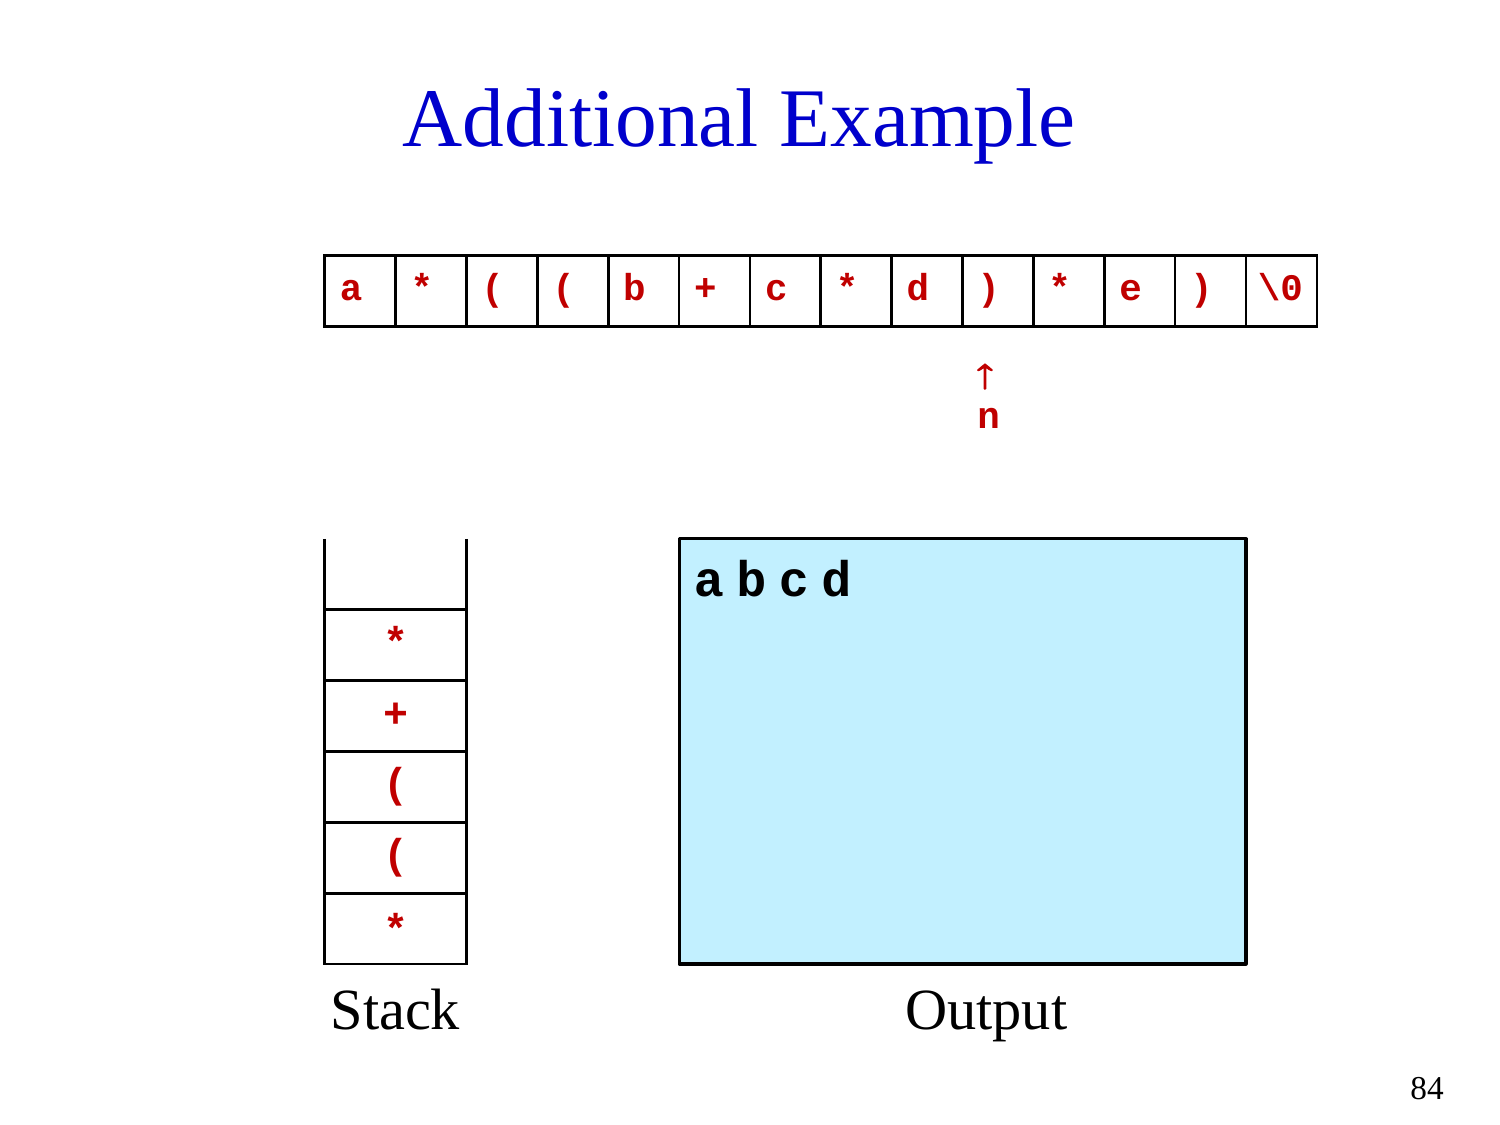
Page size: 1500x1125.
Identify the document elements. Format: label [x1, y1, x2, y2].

table_header [397, 257, 465, 325]
table_cell [326, 611, 465, 679]
table_header [822, 257, 890, 325]
table_header [468, 257, 536, 325]
table_header [326, 257, 394, 325]
table_cell [325, 328, 1317, 468]
text_box [679, 538, 1247, 1059]
title [40, 42, 1459, 185]
table_cell [326, 753, 465, 821]
table_cell [326, 824, 465, 892]
table_header [1176, 257, 1245, 325]
table_header [539, 257, 607, 325]
text_box [301, 964, 491, 1059]
table_cell [326, 682, 465, 750]
table_header [610, 257, 678, 325]
table_header [326, 539, 465, 608]
table_cell [326, 895, 465, 963]
table_header [964, 257, 1032, 325]
slide_number [1363, 1058, 1460, 1107]
table_header [751, 257, 819, 325]
table_header [1035, 257, 1103, 325]
table_header [893, 257, 961, 325]
table_header [1247, 257, 1316, 325]
table_header [1106, 257, 1174, 325]
table_header [680, 257, 749, 325]
